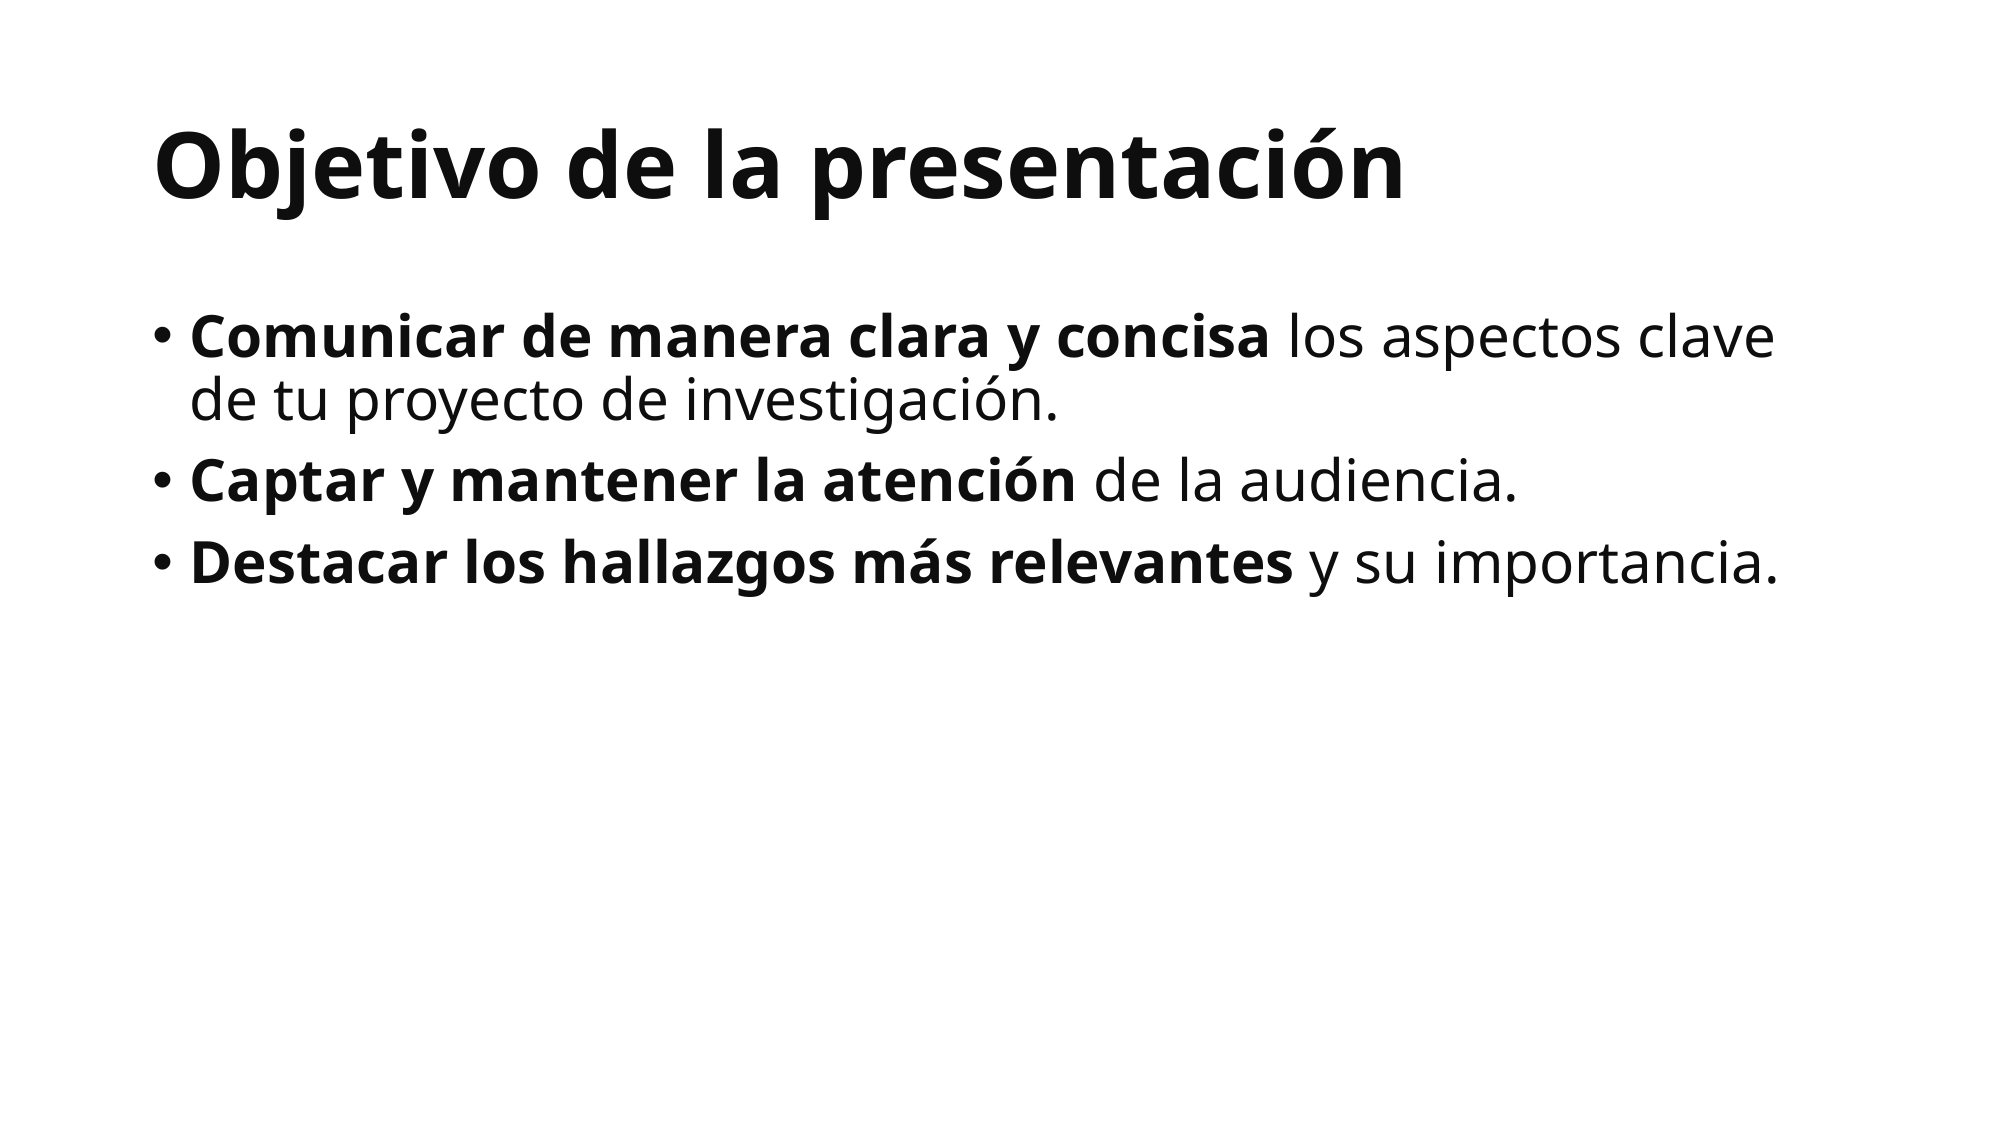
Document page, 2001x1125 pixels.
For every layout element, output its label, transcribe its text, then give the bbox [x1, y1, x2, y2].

list Comunicar de manera clara y concisa los aspectos clave de tu proyecto de investigación. Captar y mantener la atención de la audiencia. Destacar los hallazgos más relevantes y su importancia. [137, 299, 1863, 1014]
title Objetivo de la presentación [137, 59, 1863, 278]
